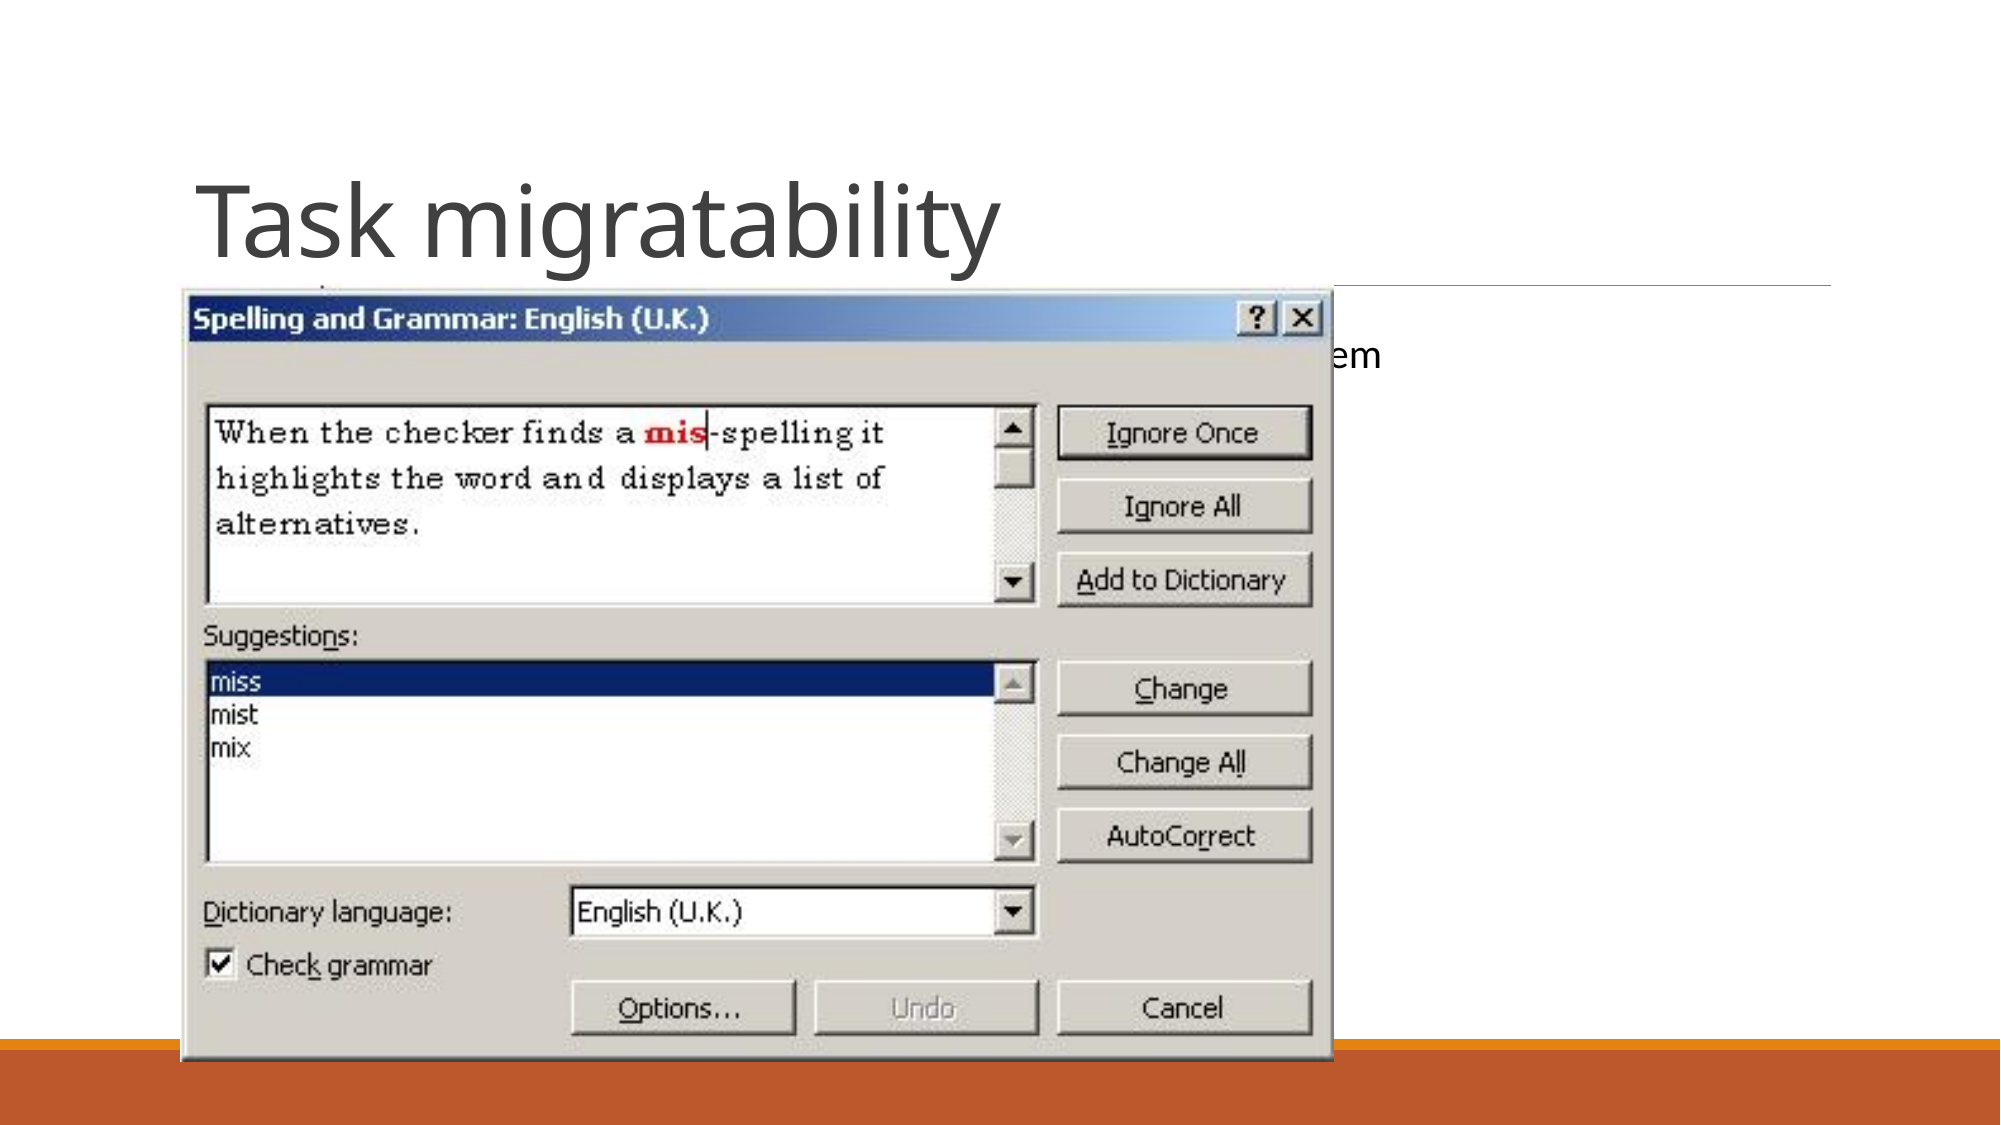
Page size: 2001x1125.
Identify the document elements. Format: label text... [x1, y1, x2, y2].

text_box passing responsibility for task execution between user and system [1341, 319, 1830, 385]
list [179, 284, 1334, 1062]
title Task migratability [180, 47, 1830, 285]
